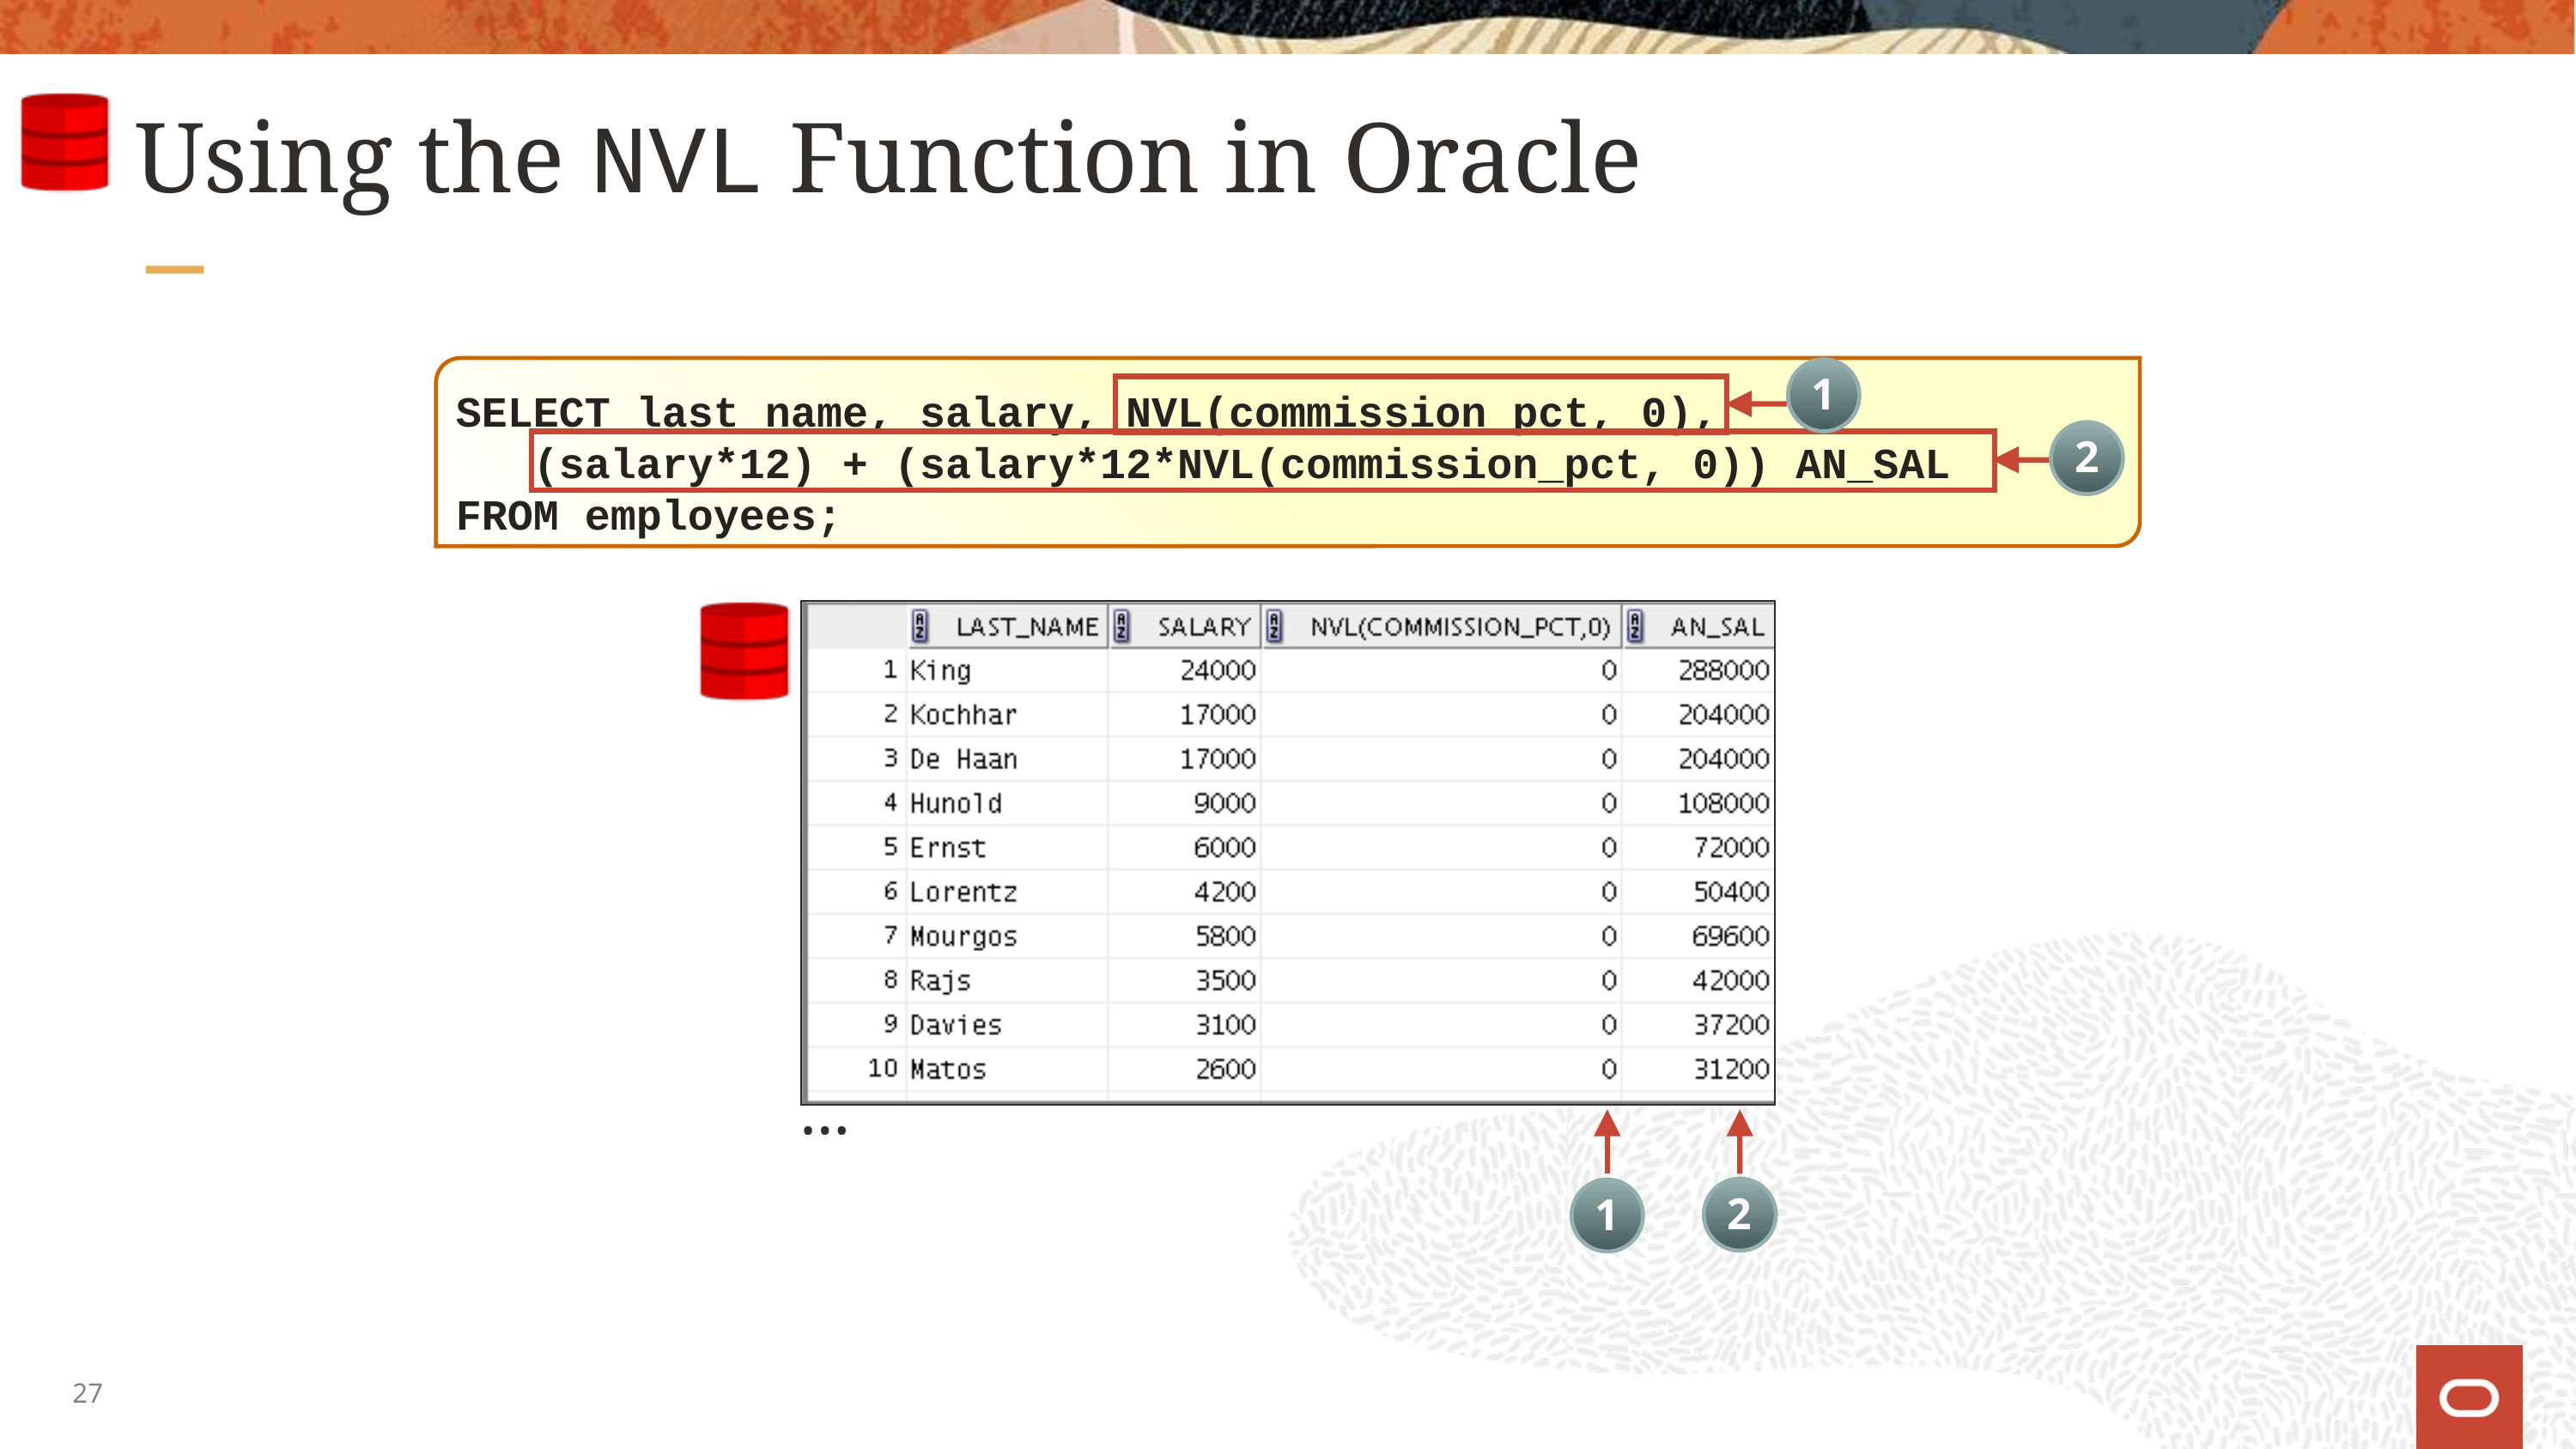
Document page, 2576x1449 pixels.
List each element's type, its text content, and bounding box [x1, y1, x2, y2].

title Using the NVL Function in Oracle [131, 92, 2445, 258]
picture [2416, 1345, 2523, 1449]
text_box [435, 357, 2141, 1252]
picture [699, 601, 791, 702]
picture [20, 92, 112, 194]
picture [0, 0, 2576, 54]
